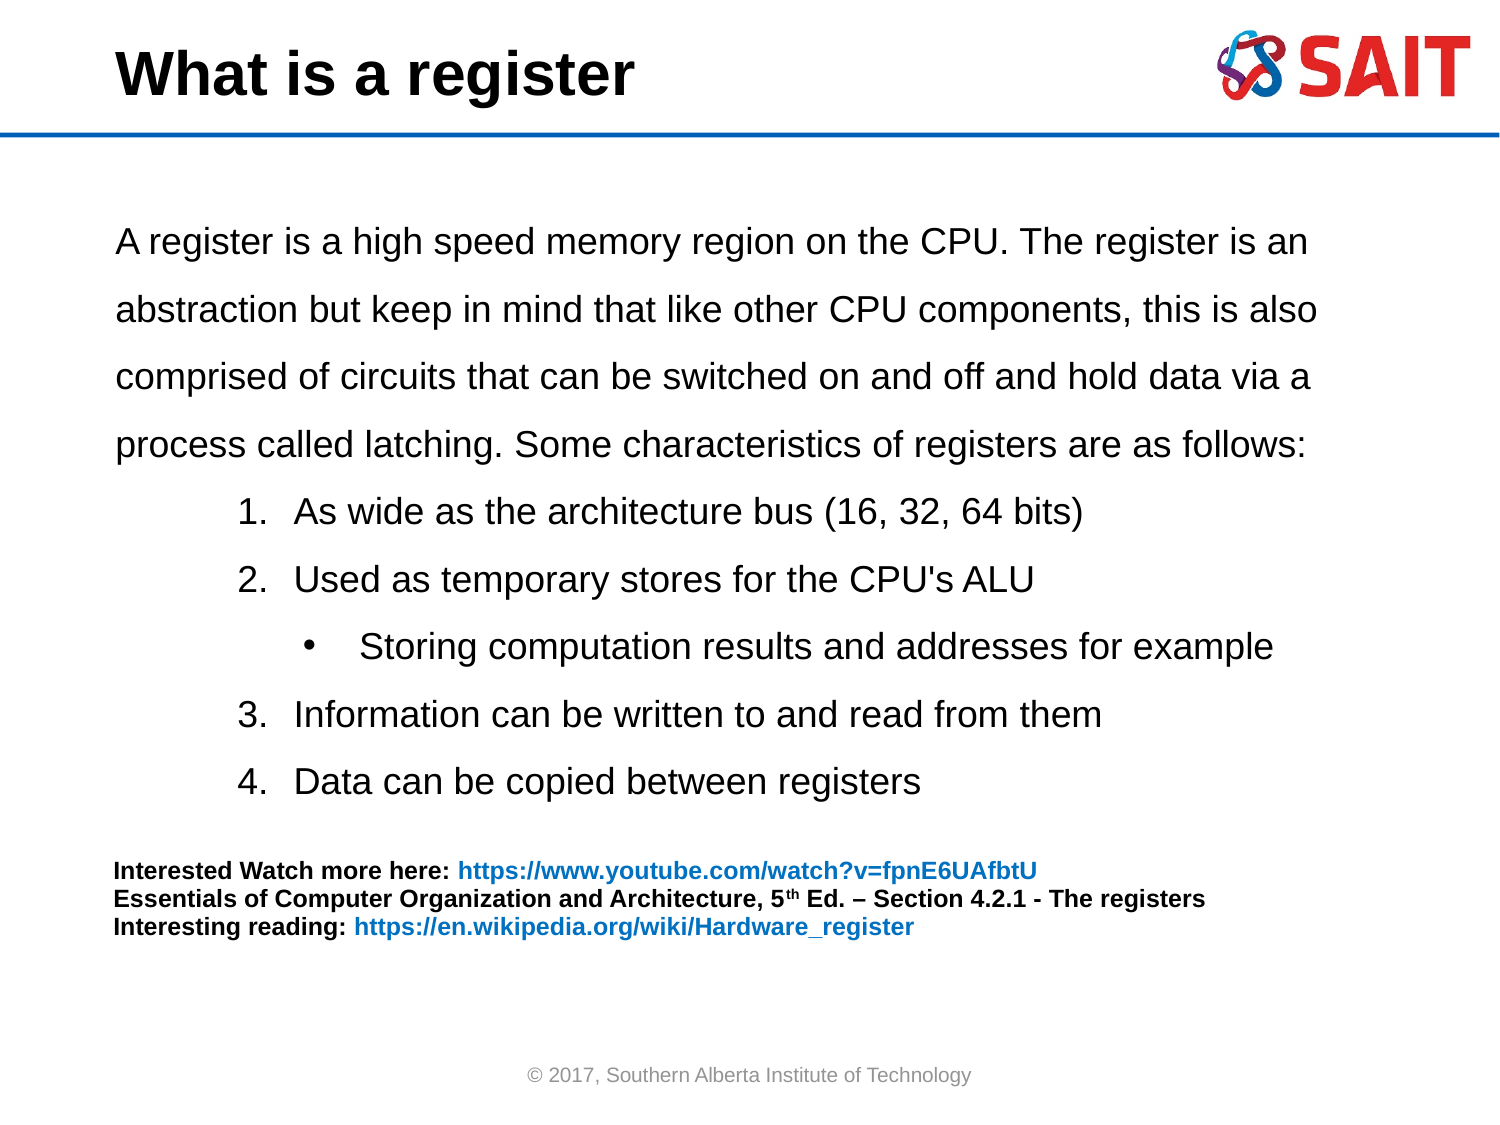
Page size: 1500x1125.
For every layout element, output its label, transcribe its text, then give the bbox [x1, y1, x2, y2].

text_box A register is a high speed memory region on the CPU. The register is an abstraction but keep in mind that like other CPU components, this is also comprised of circuits that can be switched on and off and hold data via a process called latching. Some characteristics of registers are as follows: As wide as the architecture bus (16, 32, 64 bits) Used as temporary stores for the CPU's ALU Storing computation results and addresses for example Information can be written to and read from them Data can be copied between registers [100, 187, 1399, 878]
text_box What is a register [100, 26, 1200, 138]
text_box Interested Watch more here: https://www.youtube.com/watch?v=fpnE6UAfbtU Essentials of Computer Organization and Architecture, 5th Ed. – Section 4.2.1 - The registers Interesting reading: https://en.wikipedia.org/wiki/Hardware_register [98, 849, 1397, 949]
picture [1187, 0, 1500, 130]
